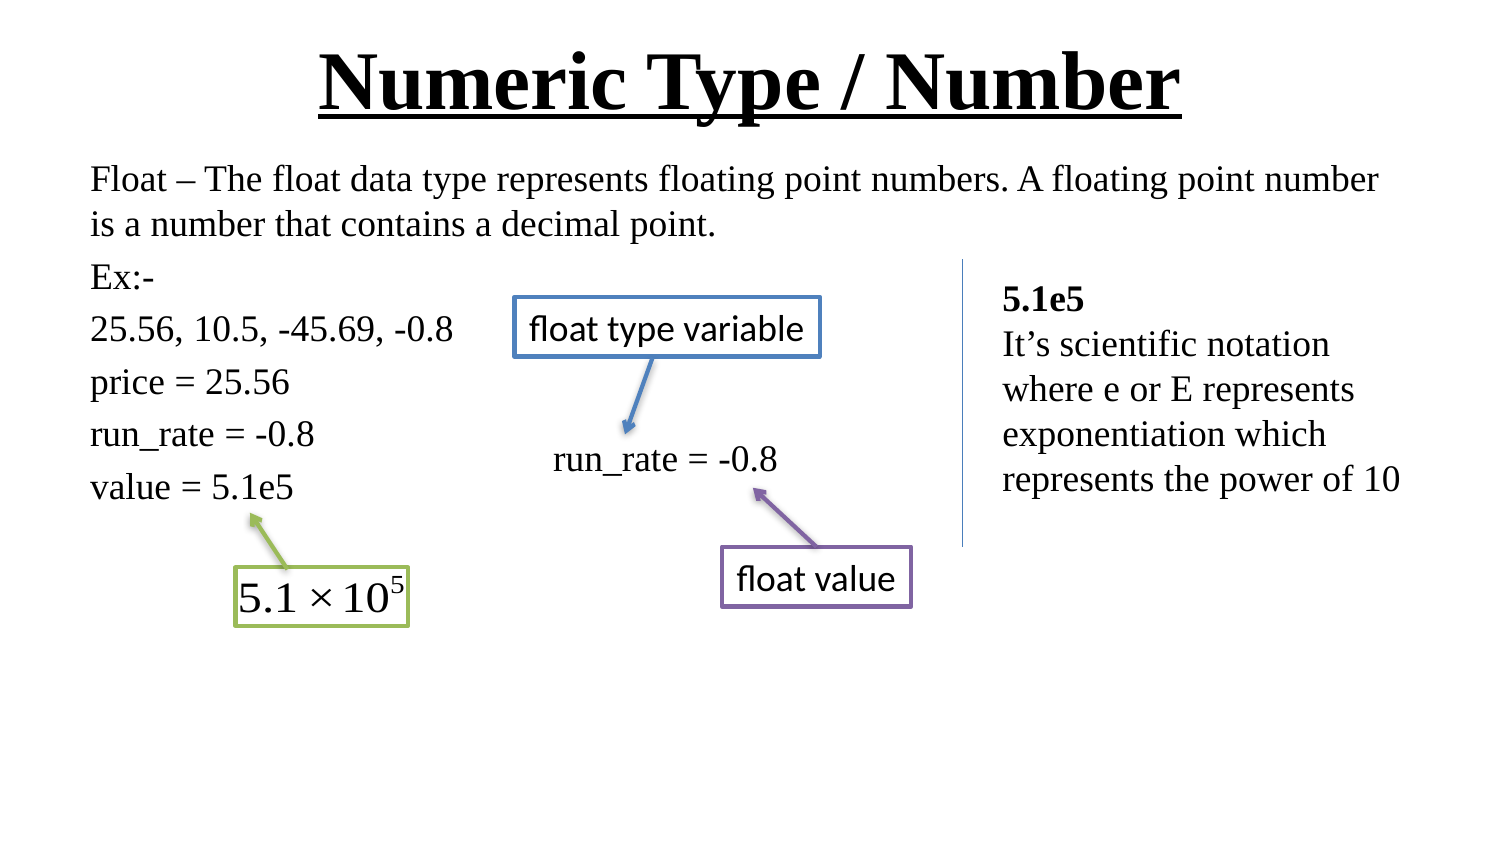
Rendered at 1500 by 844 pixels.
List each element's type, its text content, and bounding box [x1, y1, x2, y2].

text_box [249, 512, 288, 570]
list Float – The float data type represents floating point numbers. A floating point number is a number that contains a decimal point. Ex:- 25.56, 10.5, -45.69, -0.8 price = 25.56 run_rate = -0.8 value = 5.1e5 [75, 146, 1425, 704]
text_box 5.1e5 It’s scientific notation where e or E represents exponentiation which represents the power of 10 [987, 266, 1425, 507]
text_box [624, 357, 653, 435]
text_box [752, 487, 817, 548]
text_box float value [720, 545, 913, 609]
title Numeric Type / Number [75, 6, 1425, 146]
text_box run_rate = -0.8 [538, 427, 794, 487]
text_box float type variable [512, 295, 822, 359]
